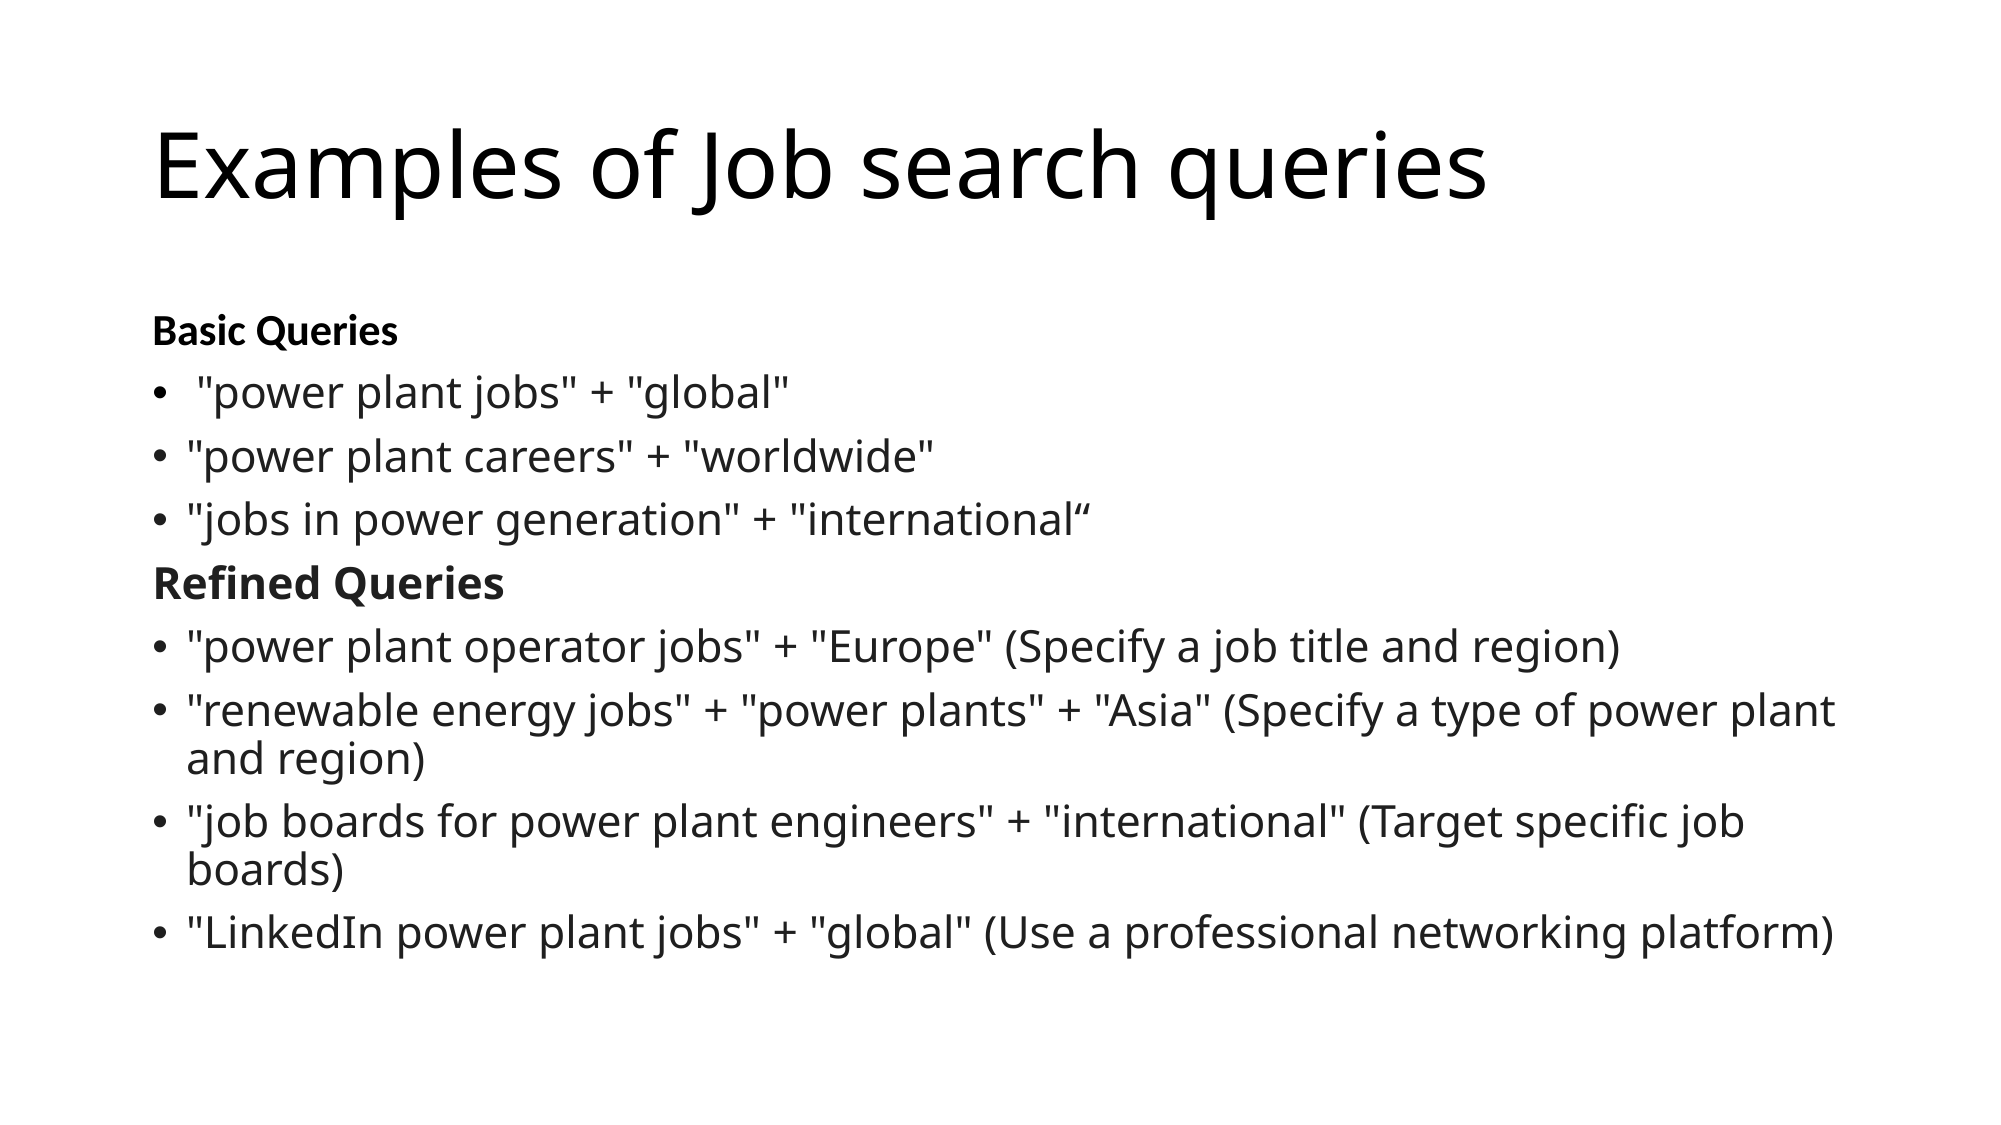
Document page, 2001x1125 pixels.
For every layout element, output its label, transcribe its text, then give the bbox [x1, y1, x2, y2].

title Examples of Job search queries [137, 59, 1863, 278]
list Basic Queries "power plant jobs" + "global" "power plant careers" + "worldwide" "jobs in power generation" + "international“ Refined Queries "power plant operator jobs" + "Europe" (Specify a job title and region) "renewable energy jobs" + "power plants" + "Asia" (Specify a type of power plant and region) "job boards for power plant engineers" + "international" (Target specific job boards) "LinkedIn power plant jobs" + "global" (Use a professional networking platform) [137, 299, 1863, 1014]
